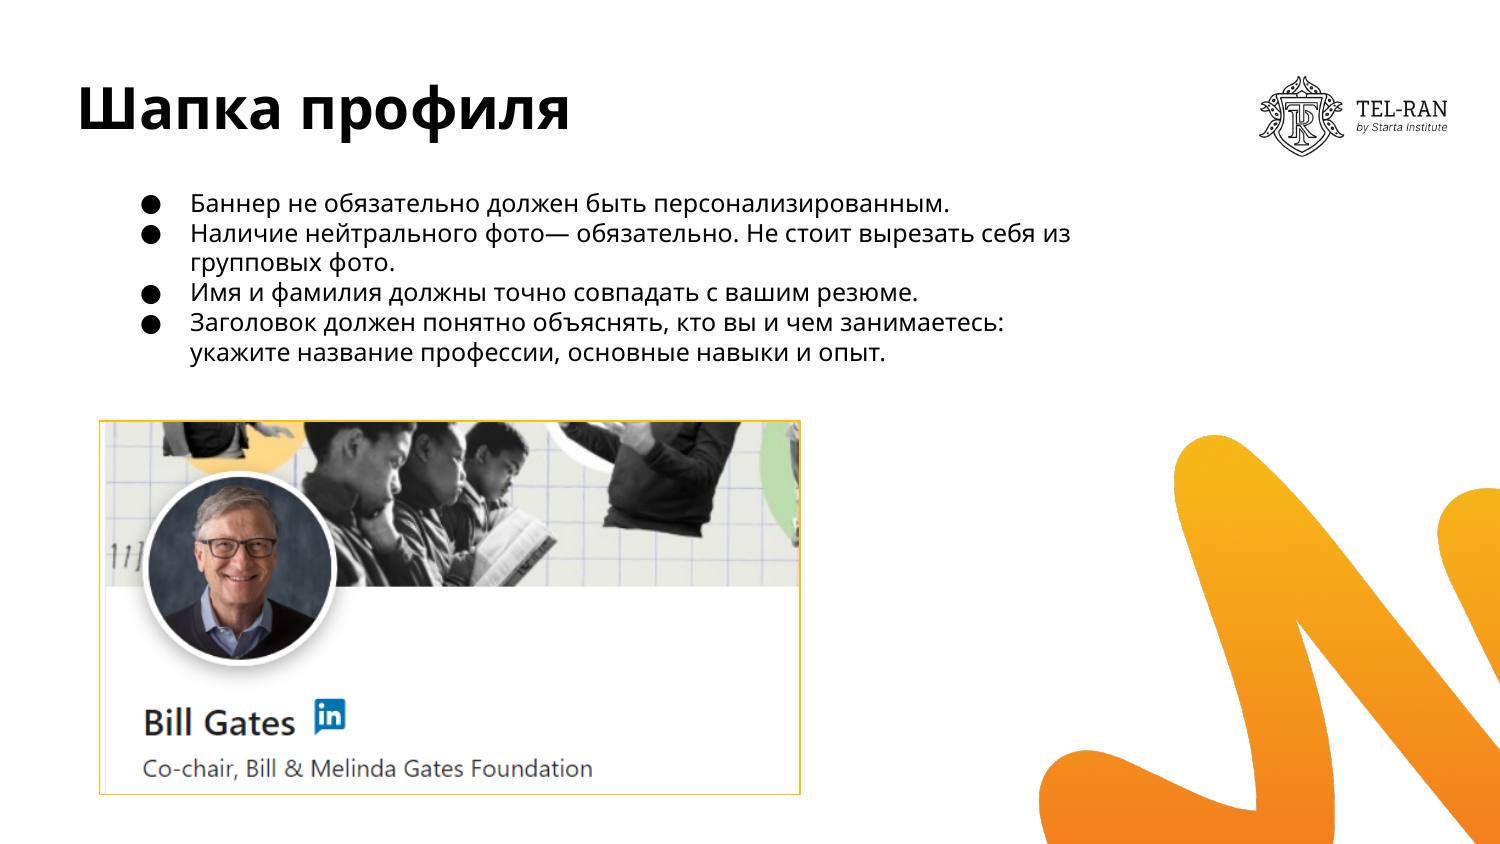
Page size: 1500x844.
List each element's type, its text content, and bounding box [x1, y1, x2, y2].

picture [100, 421, 800, 795]
picture [1259, 76, 1447, 157]
text_box Баннер не обязательно должен быть персонализированным. Наличие нейтрального фото— обязательно. Не стоит вырезать себя из групповых фото. Имя и фамилия должны точно совпадать с вашим резюме. Заголовок должен понятно объяснять, кто вы и чем занимаетесь: укажите название профессии, основные навыки и опыт. [100, 172, 1119, 382]
picture [943, 434, 1500, 844]
text_box Шапка профиля [76, 79, 1080, 176]
